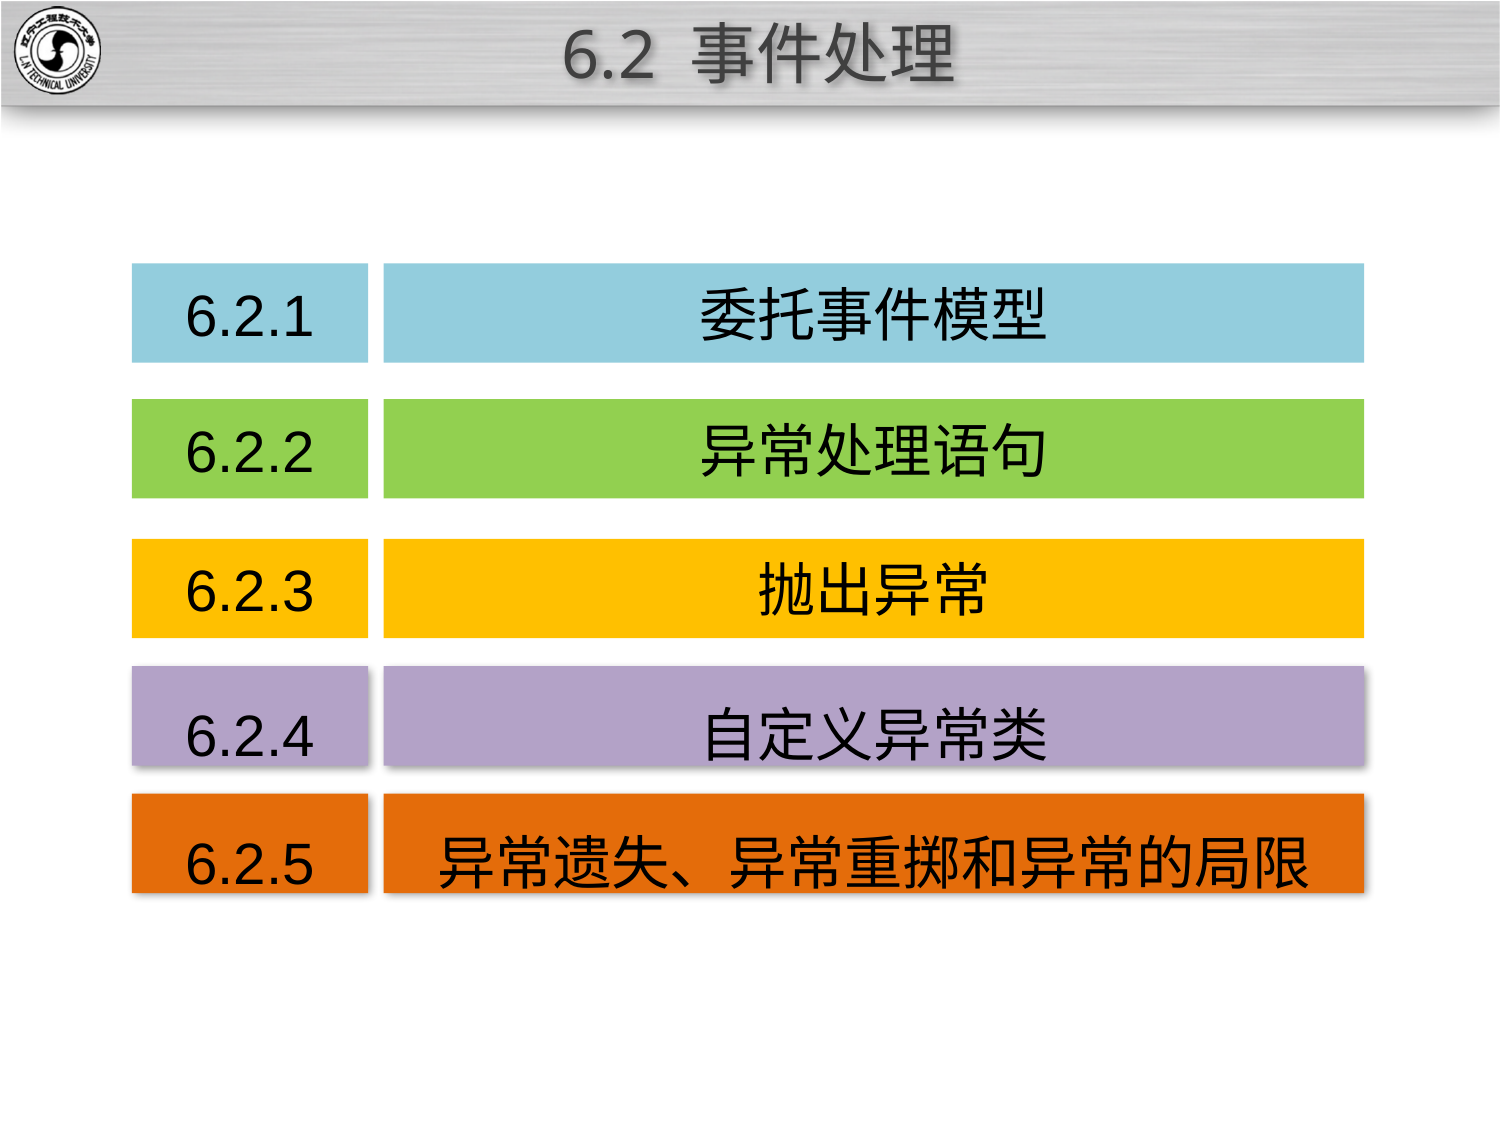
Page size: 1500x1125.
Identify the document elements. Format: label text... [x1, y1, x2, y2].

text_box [131, 665, 1365, 766]
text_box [131, 263, 1365, 363]
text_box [131, 398, 1365, 499]
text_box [131, 538, 1365, 639]
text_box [131, 793, 1365, 894]
picture [2, 2, 1499, 172]
title 6.2 事件处理 [108, 0, 1410, 103]
